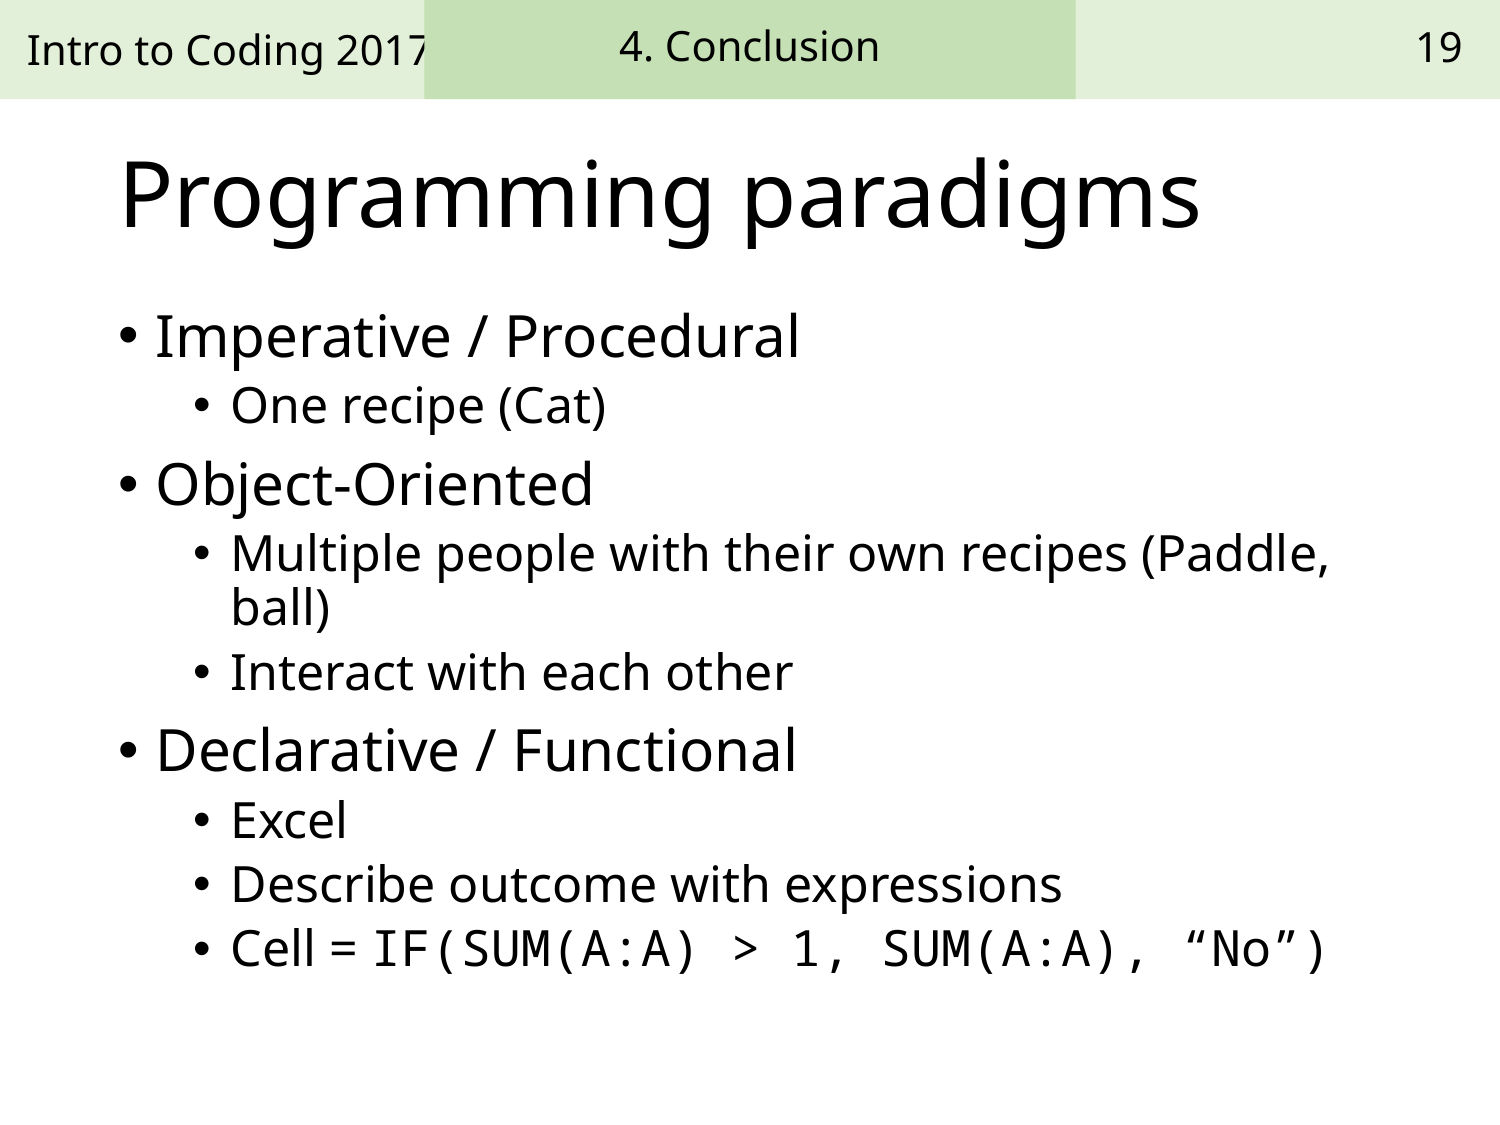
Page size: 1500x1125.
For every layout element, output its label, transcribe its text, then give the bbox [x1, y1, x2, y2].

slide_number 19 [1332, 19, 1478, 80]
title Programming paradigms [103, 118, 1397, 278]
list Imperative / Procedural One recipe (Cat) Object-Oriented Multiple people with their own recipes (Paddle, ball) Interact with each other Declarative / Functional Excel Describe outcome with expressions Cell = IF(SUM(A:A) > 1, SUM(A:A), “No”) [103, 299, 1397, 1073]
list 4. Conclusion [424, 0, 1076, 97]
